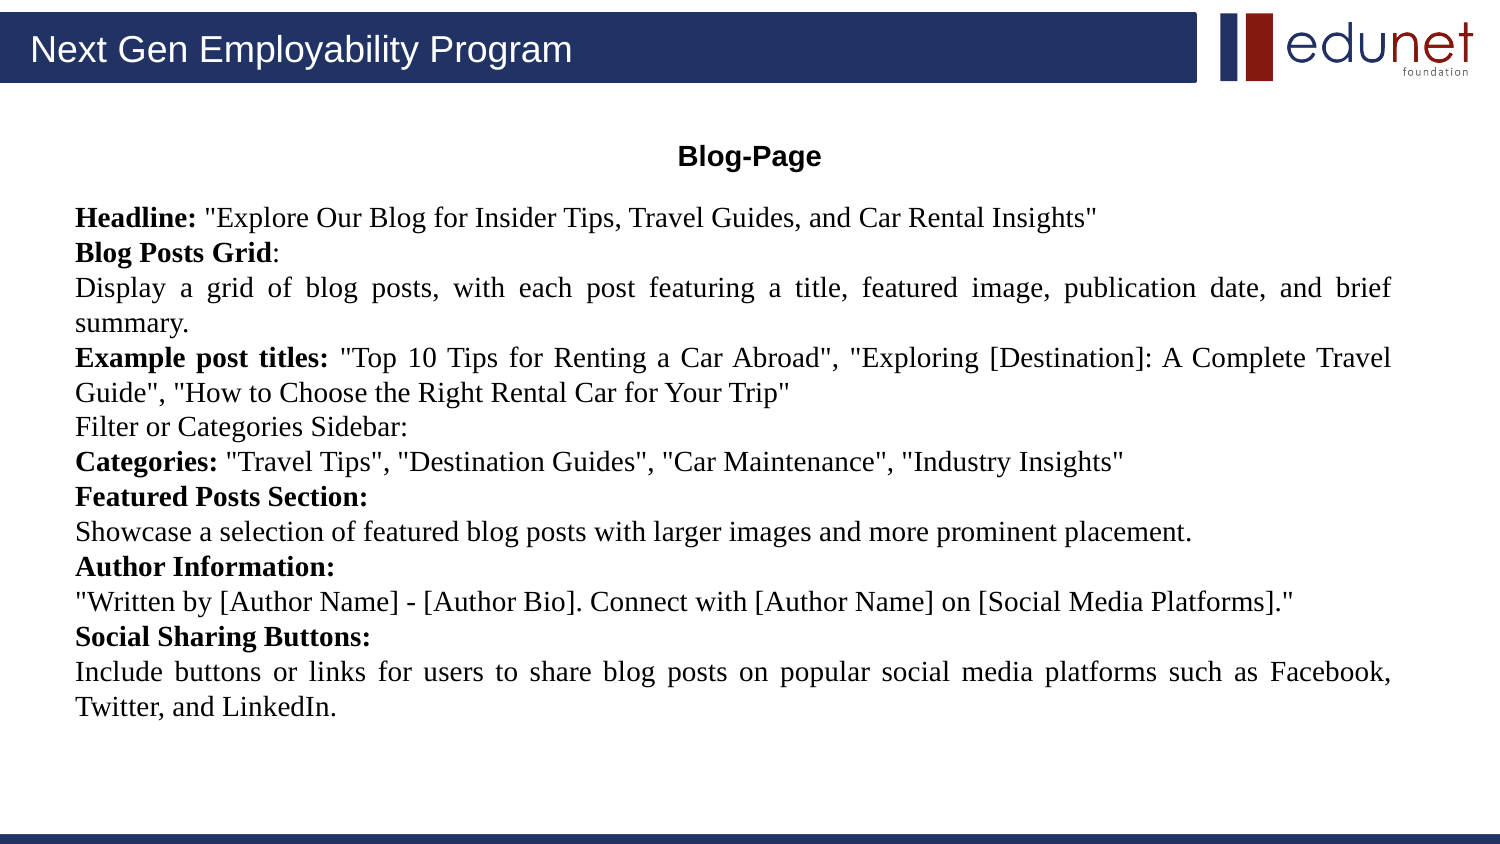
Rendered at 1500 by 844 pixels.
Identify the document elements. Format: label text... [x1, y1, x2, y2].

picture [1279, 14, 1482, 83]
title Blog-Page [103, 101, 1397, 190]
text_box Headline: "Explore Our Blog for Insider Tips, Travel Guides, and Car Rental Insights" Blog Posts Grid: Display a grid of blog posts, with each post featuring a title, featured image, publication date, and brief summary. Example post titles: "Top 10 Tips for Renting a Car Abroad", "Exploring [Destination]: A Complete Travel Guide", "How to Choose the Right Rental Car for Your Trip" Filter or Categories Sidebar: Categories: "Travel Tips", "Destination Guides", "Car Maintenance", "Industry Insights" Featured Posts Section: Showcase a selection of featured blog posts with larger images and more prominent placement. Author Information: "Written by [Author Name] - [Author Bio]. Connect with [Author Name] on [Social Media Platforms]." Social Sharing Buttons: Include buttons or links for users to share blog posts on popular social media platforms such as Facebook, Twitter, and LinkedIn. [59, 190, 1409, 730]
